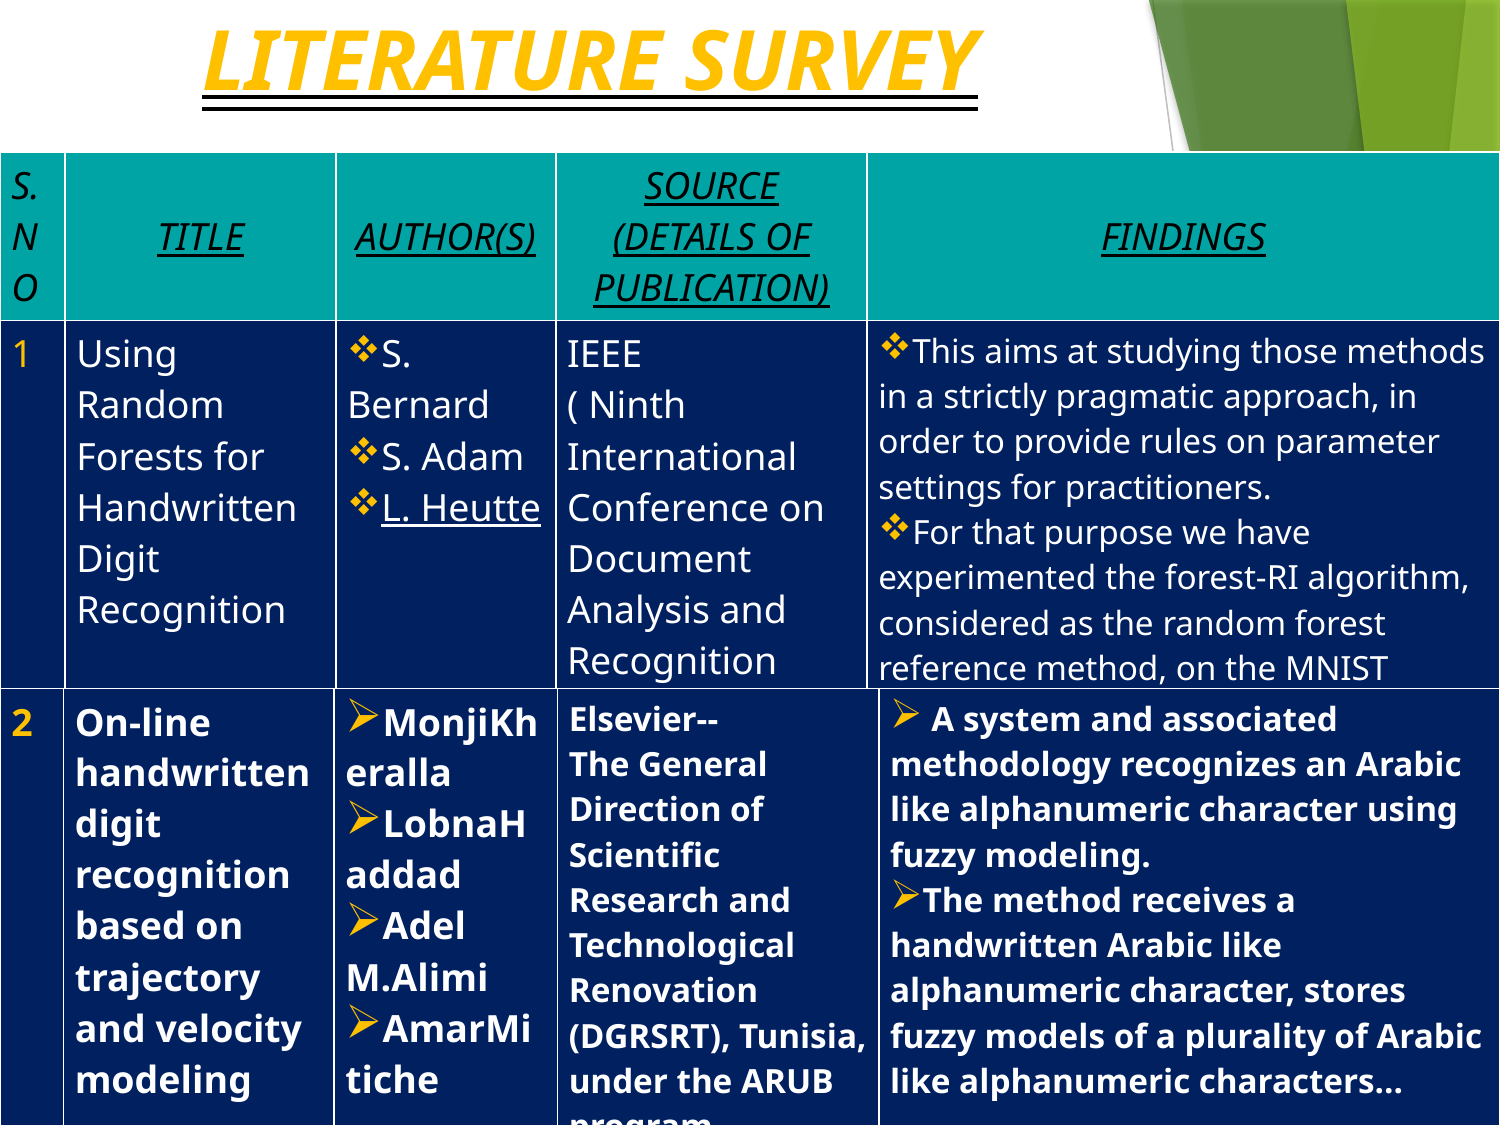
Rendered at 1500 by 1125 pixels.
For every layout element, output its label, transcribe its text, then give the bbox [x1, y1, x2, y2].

table_header FINDINGS [868, 153, 1499, 320]
text_box LITERATURE SURVEY [187, 0, 1080, 118]
table_header MonjiKheralla LobnaHaddad Adel M.Alimi AmarMitiche [335, 689, 557, 1125]
table_header TITLE [66, 153, 335, 320]
table_cell S. Bernard S. Adam L. Heutte [337, 321, 555, 688]
table_header A system and associated methodology recognizes an Arabic like alphanumeric character using fuzzy modeling. The method receives a handwritten Arabic like alphanumeric character, stores fuzzy models of a plurality of Arabic like alphanumeric characters… [880, 689, 1499, 1125]
table_cell This aims at studying those methods in a strictly pragmatic approach, in order to provide rules on parameter settings for practitioners. For that purpose we have experimented the forest-RI algorithm, considered as the random forest reference method, on the MNIST handwritten digits database. [868, 321, 1499, 688]
table_cell Using Random Forests for Handwritten Digit Recognition [66, 321, 335, 688]
table_cell IEEE ( Ninth International Conference on Document Analysis and Recognition (ICDAR 2007)) [557, 321, 866, 688]
table_header SOURCE (DETAILS OF PUBLICATION) [557, 153, 866, 320]
table_header Elsevier-- The General Direction of Scientific Research and Technological Renovation (DGRSRT), Tunisia, under the ARUB program , 2008 [558, 689, 878, 1125]
table_header 2 [1, 689, 63, 1125]
table_header S.NO [1, 153, 64, 320]
table_cell 1 [1, 321, 64, 688]
table_header On-line handwritten digit recognition based on trajectory and velocity modeling [64, 689, 333, 1125]
table_header AUTHOR(S) [337, 153, 555, 320]
